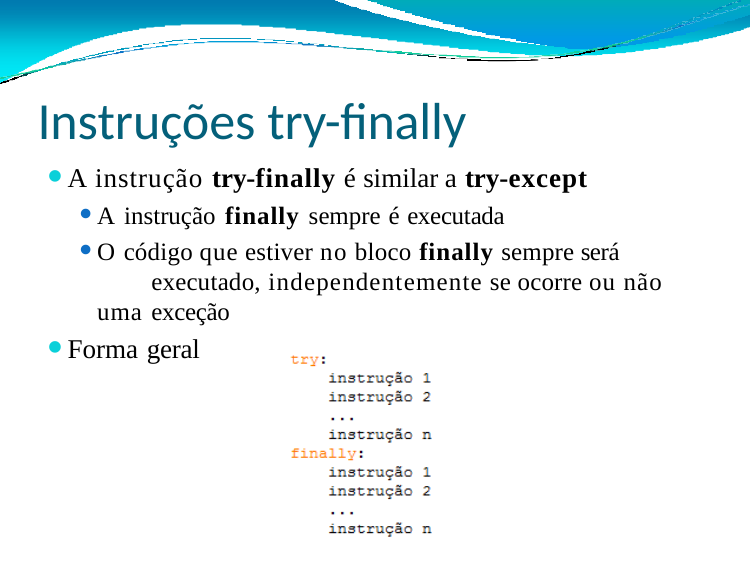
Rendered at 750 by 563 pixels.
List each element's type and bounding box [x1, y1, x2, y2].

text_box [0, 0, 750, 563]
picture [286, 345, 453, 546]
